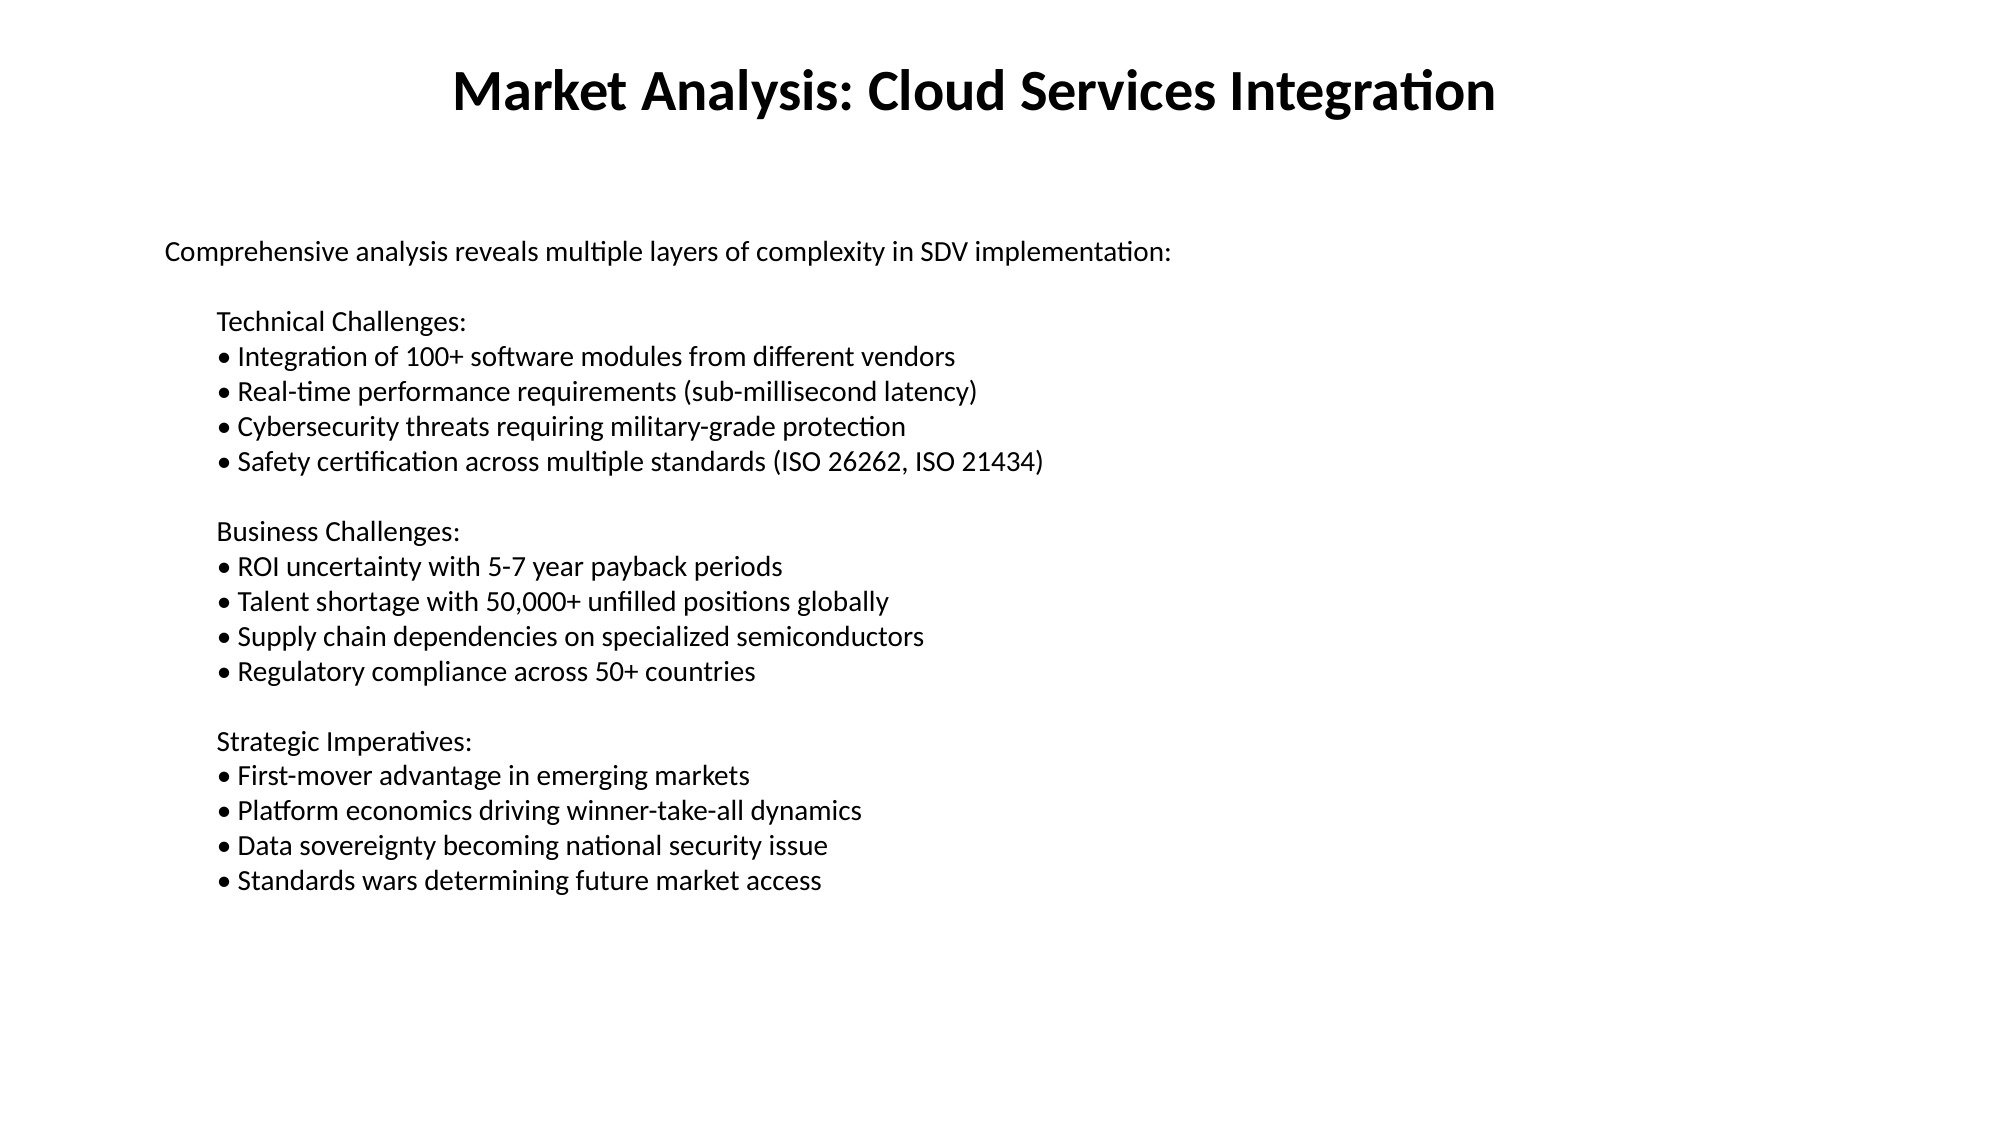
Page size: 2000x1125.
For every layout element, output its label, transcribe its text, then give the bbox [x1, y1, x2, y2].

text_box Market Analysis: Cloud Services Integration [437, 45, 1513, 130]
text_box Comprehensive analysis reveals multiple layers of complexity in SDV implementation: Technical Challenges: • Integration of 100+ software modules from different vendors • Real-time performance requirements (sub-millisecond latency) • Cybersecurity threats requiring military-grade protection • Safety certification across multiple standards (ISO 26262, ISO 21434) Business Challenges: • ROI uncertainty with 5-7 year payback periods • Talent shortage with 50,000+ unfilled positions globally • Supply chain dependencies on specialized semiconductors • Regulatory compliance across 50+ countries Strategic Imperatives: • First-mover advantage in emerging markets • Platform economics driving winner-take-all dynamics • Data sovereignty becoming national security issue • Standards wars determining future market access [149, 224, 1850, 904]
